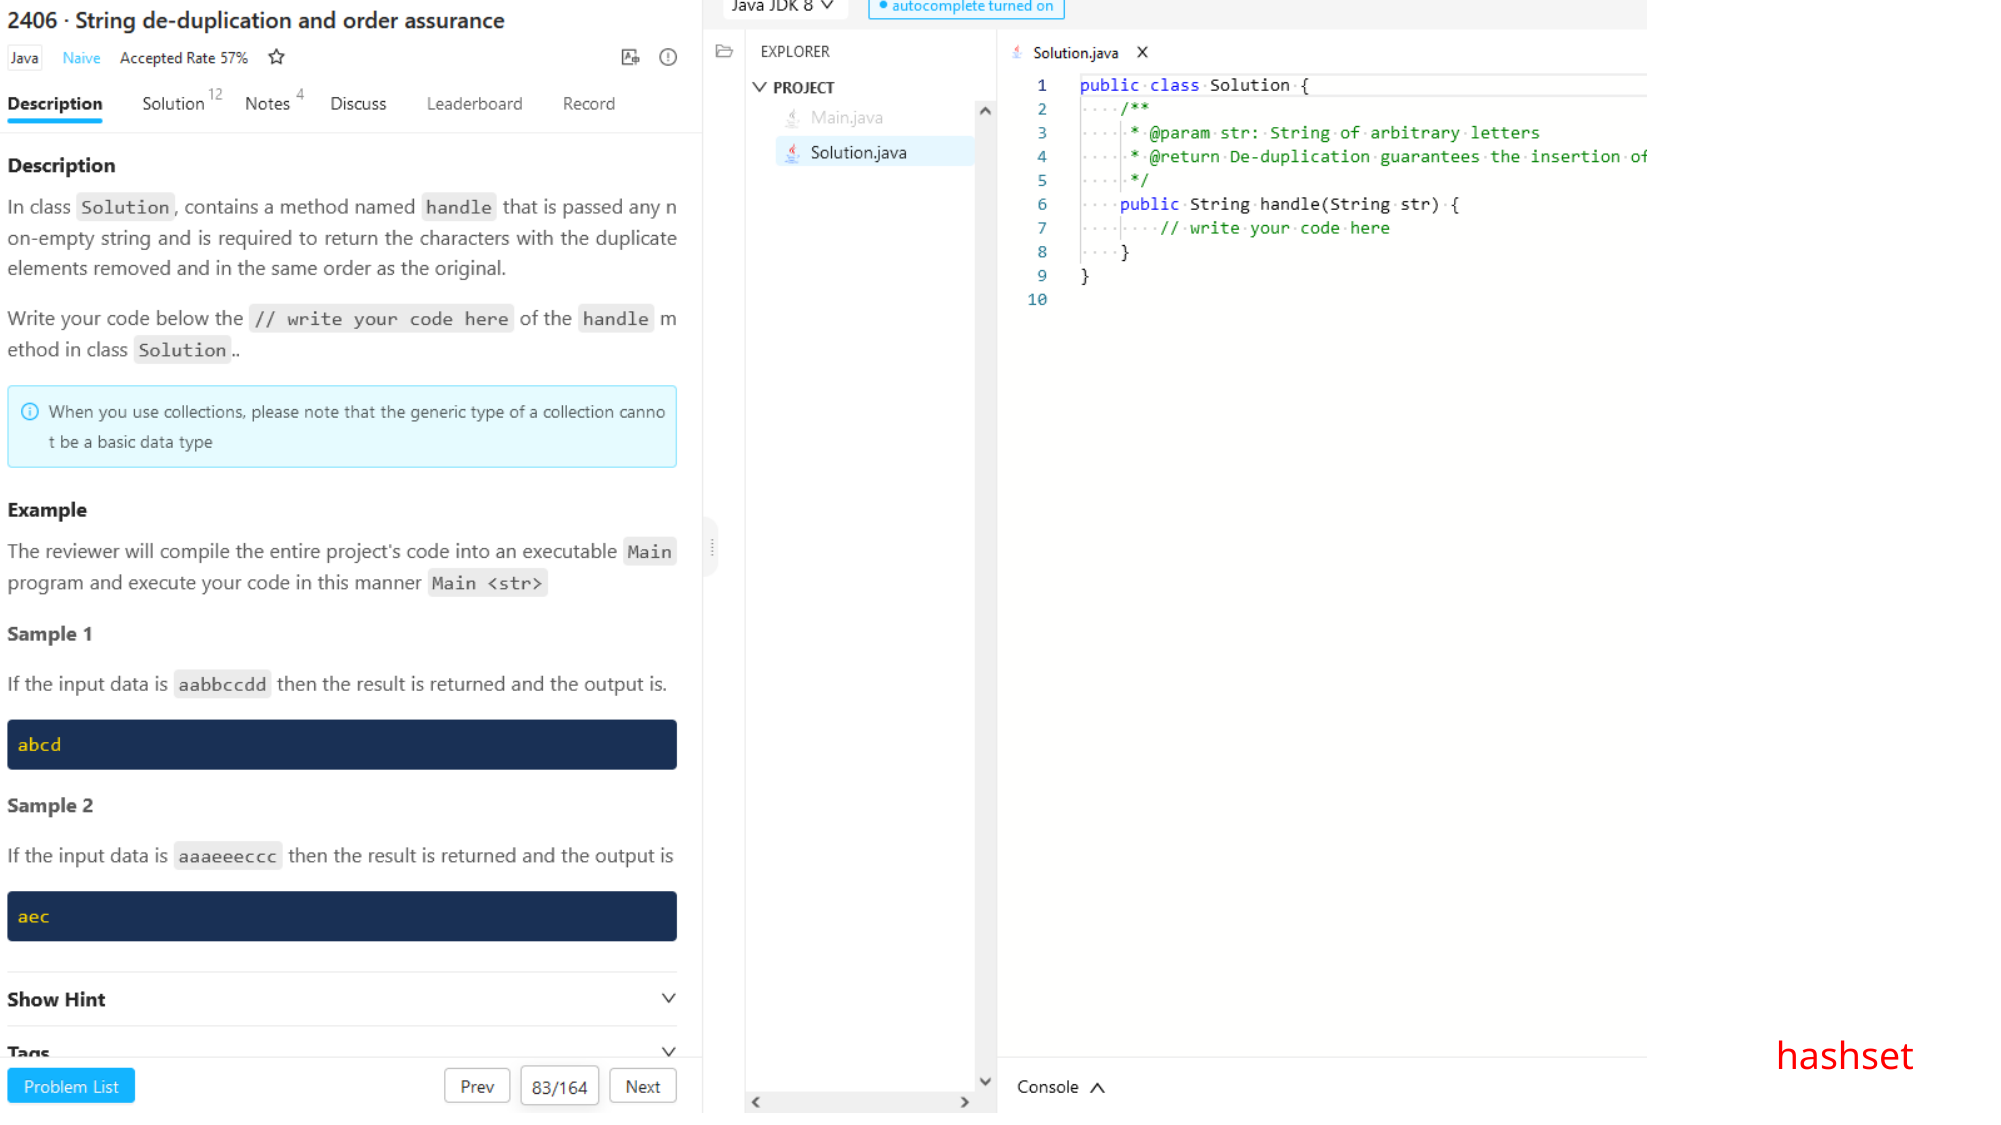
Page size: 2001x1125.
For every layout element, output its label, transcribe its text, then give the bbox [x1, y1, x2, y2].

text_box hashset [1761, 1024, 2000, 1085]
picture [0, 0, 1647, 1113]
